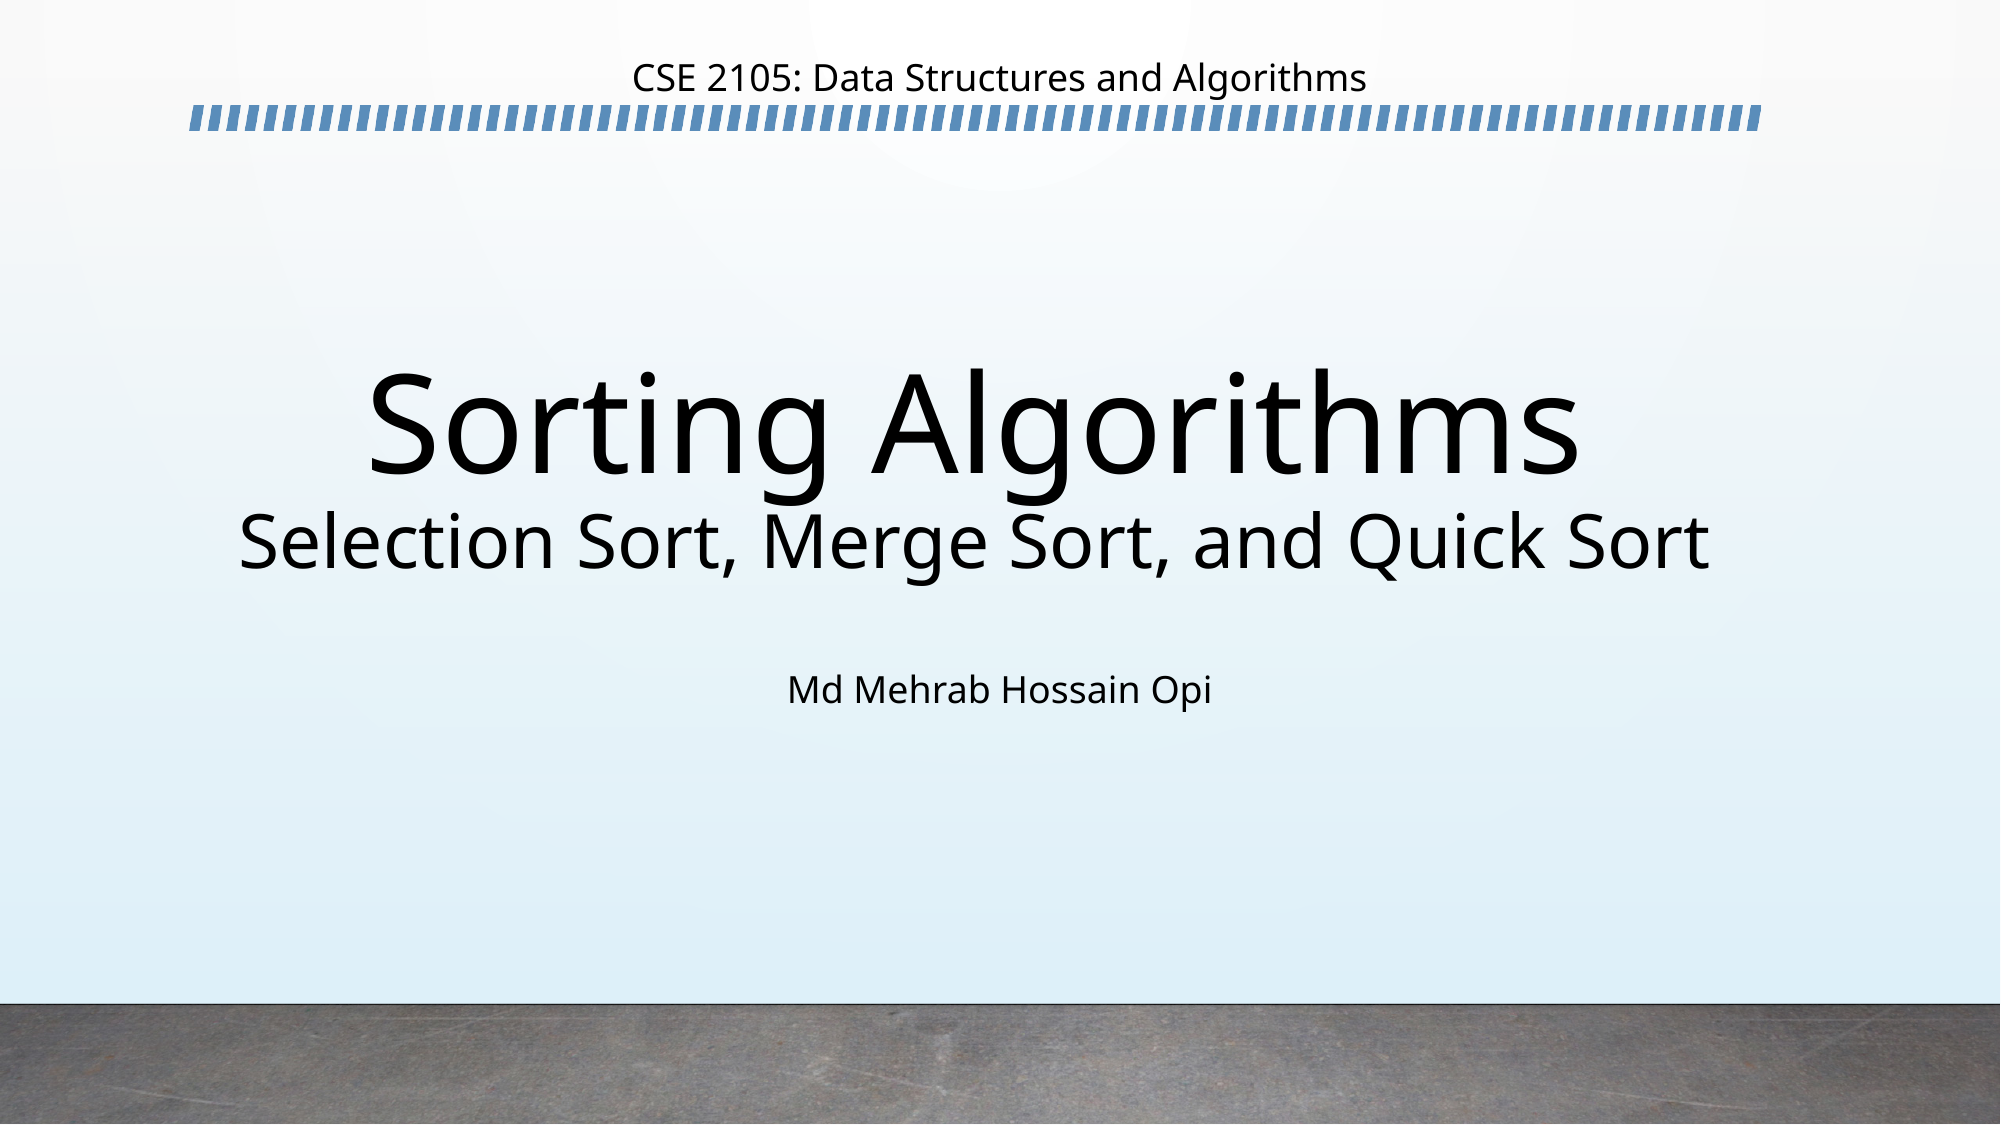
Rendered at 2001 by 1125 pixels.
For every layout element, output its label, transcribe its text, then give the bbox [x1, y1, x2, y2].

title Sorting Algorithms Selection Sort, Merge Sort, and Quick Sort [189, 155, 1761, 585]
picture [0, 1004, 2000, 1124]
subtitle Md Mehrab Hossain Opi [291, 642, 1709, 819]
text_box CSE 2105: Data Structures and Algorithms [617, 46, 1383, 107]
